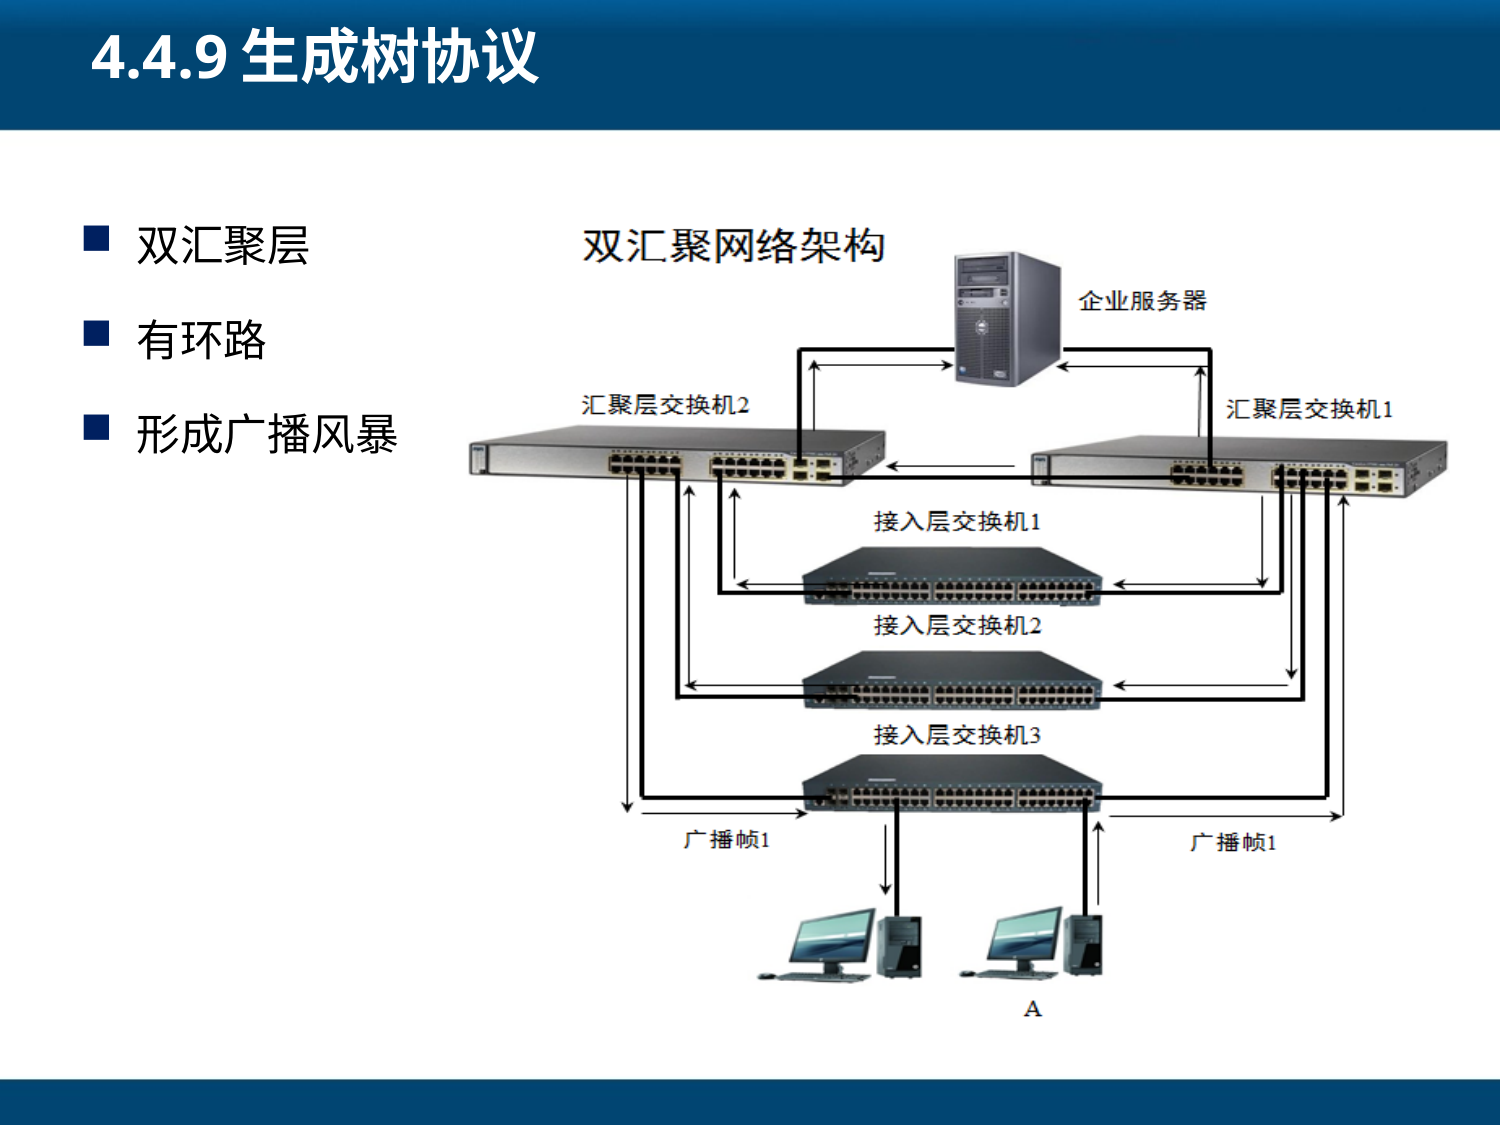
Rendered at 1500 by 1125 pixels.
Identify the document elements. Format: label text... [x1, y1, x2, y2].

title 4.4.9生成树协议 [76, 19, 1427, 100]
list 双汇聚层 有环路 形成广播风暴 [64, 184, 1415, 927]
picture [0, 0, 1500, 1125]
